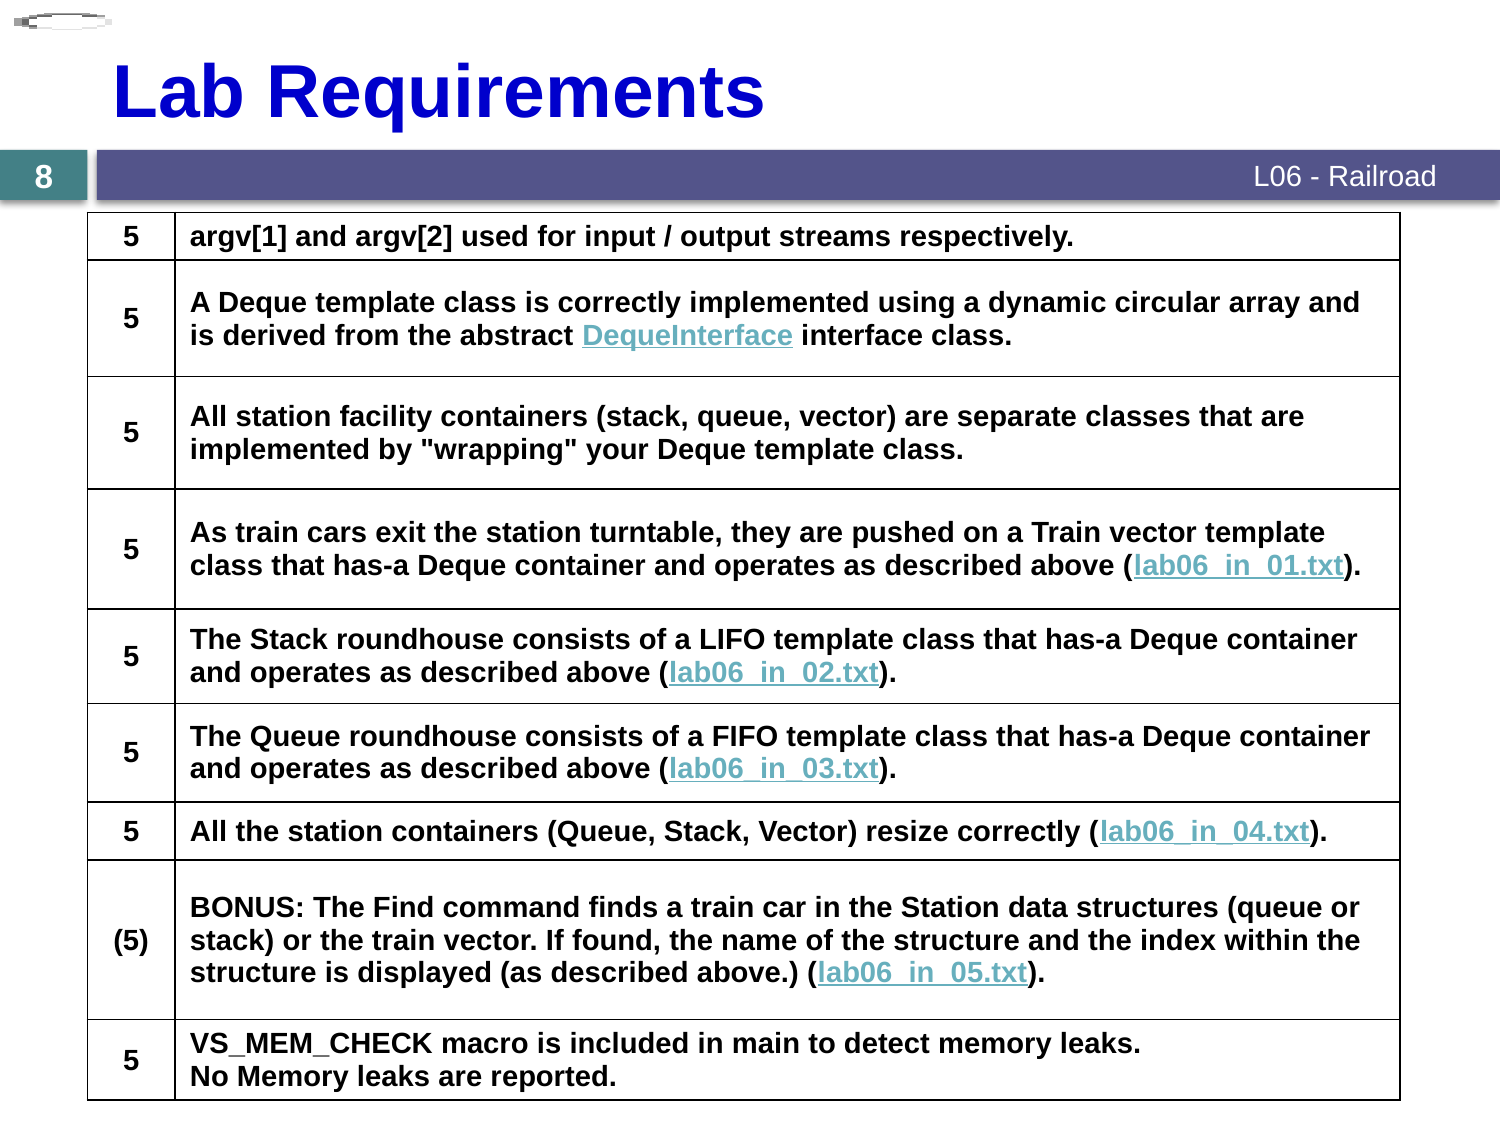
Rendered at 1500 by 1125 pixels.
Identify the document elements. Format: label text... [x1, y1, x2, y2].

table_cell 5 [88, 261, 174, 376]
table_cell 5 [88, 704, 174, 801]
table_header 5 [88, 213, 174, 259]
table_cell 5 [88, 377, 174, 488]
table_cell The Stack roundhouse consists of a LIFO template class that has-a Deque container and operates as described above (lab06_in_02.txt). [176, 610, 1399, 703]
table_cell 5 [88, 1020, 174, 1099]
table_cell The Queue roundhouse consists of a FIFO template class that has-a Deque container and operates as described above (lab06_in_03.txt). [176, 704, 1399, 801]
table_cell (5) [88, 861, 174, 1019]
table_cell A Deque template class is correctly implemented using a dynamic circular array and is derived from the abstract DequeInterface interface class. [176, 261, 1399, 376]
table_cell BONUS: The Find command finds a train car in the Station data structures (queue or stack) or the train vector. If found, the name of the structure and the index within the structure is displayed (as described above.) (lab06_in_05.txt). [176, 861, 1399, 1019]
table_cell 5 [88, 610, 174, 703]
table_header argv[1] and argv[2] used for input / output streams respectively. [176, 213, 1399, 259]
footer L06 - Railroad [562, 150, 1452, 200]
title Lab Requirements [97, 27, 1436, 148]
table_cell VS_MEM_CHECK macro is included in main to detect memory leaks. No Memory leaks are reported. [176, 1020, 1399, 1099]
table_cell All station facility containers (stack, queue, vector) are separate classes that are implemented by "wrapping" your Deque template class. [176, 377, 1399, 488]
table_cell 5 [88, 490, 174, 608]
table_cell 5 [88, 803, 174, 859]
slide_number 8 [0, 149, 88, 200]
table_cell As train cars exit the station turntable, they are pushed on a Train vector template class that has-a Deque container and operates as described above (lab06_in_01.txt). [176, 490, 1399, 608]
table_cell All the station containers (Queue, Stack, Vector) resize correctly (lab06_in_04.txt). [176, 803, 1399, 859]
